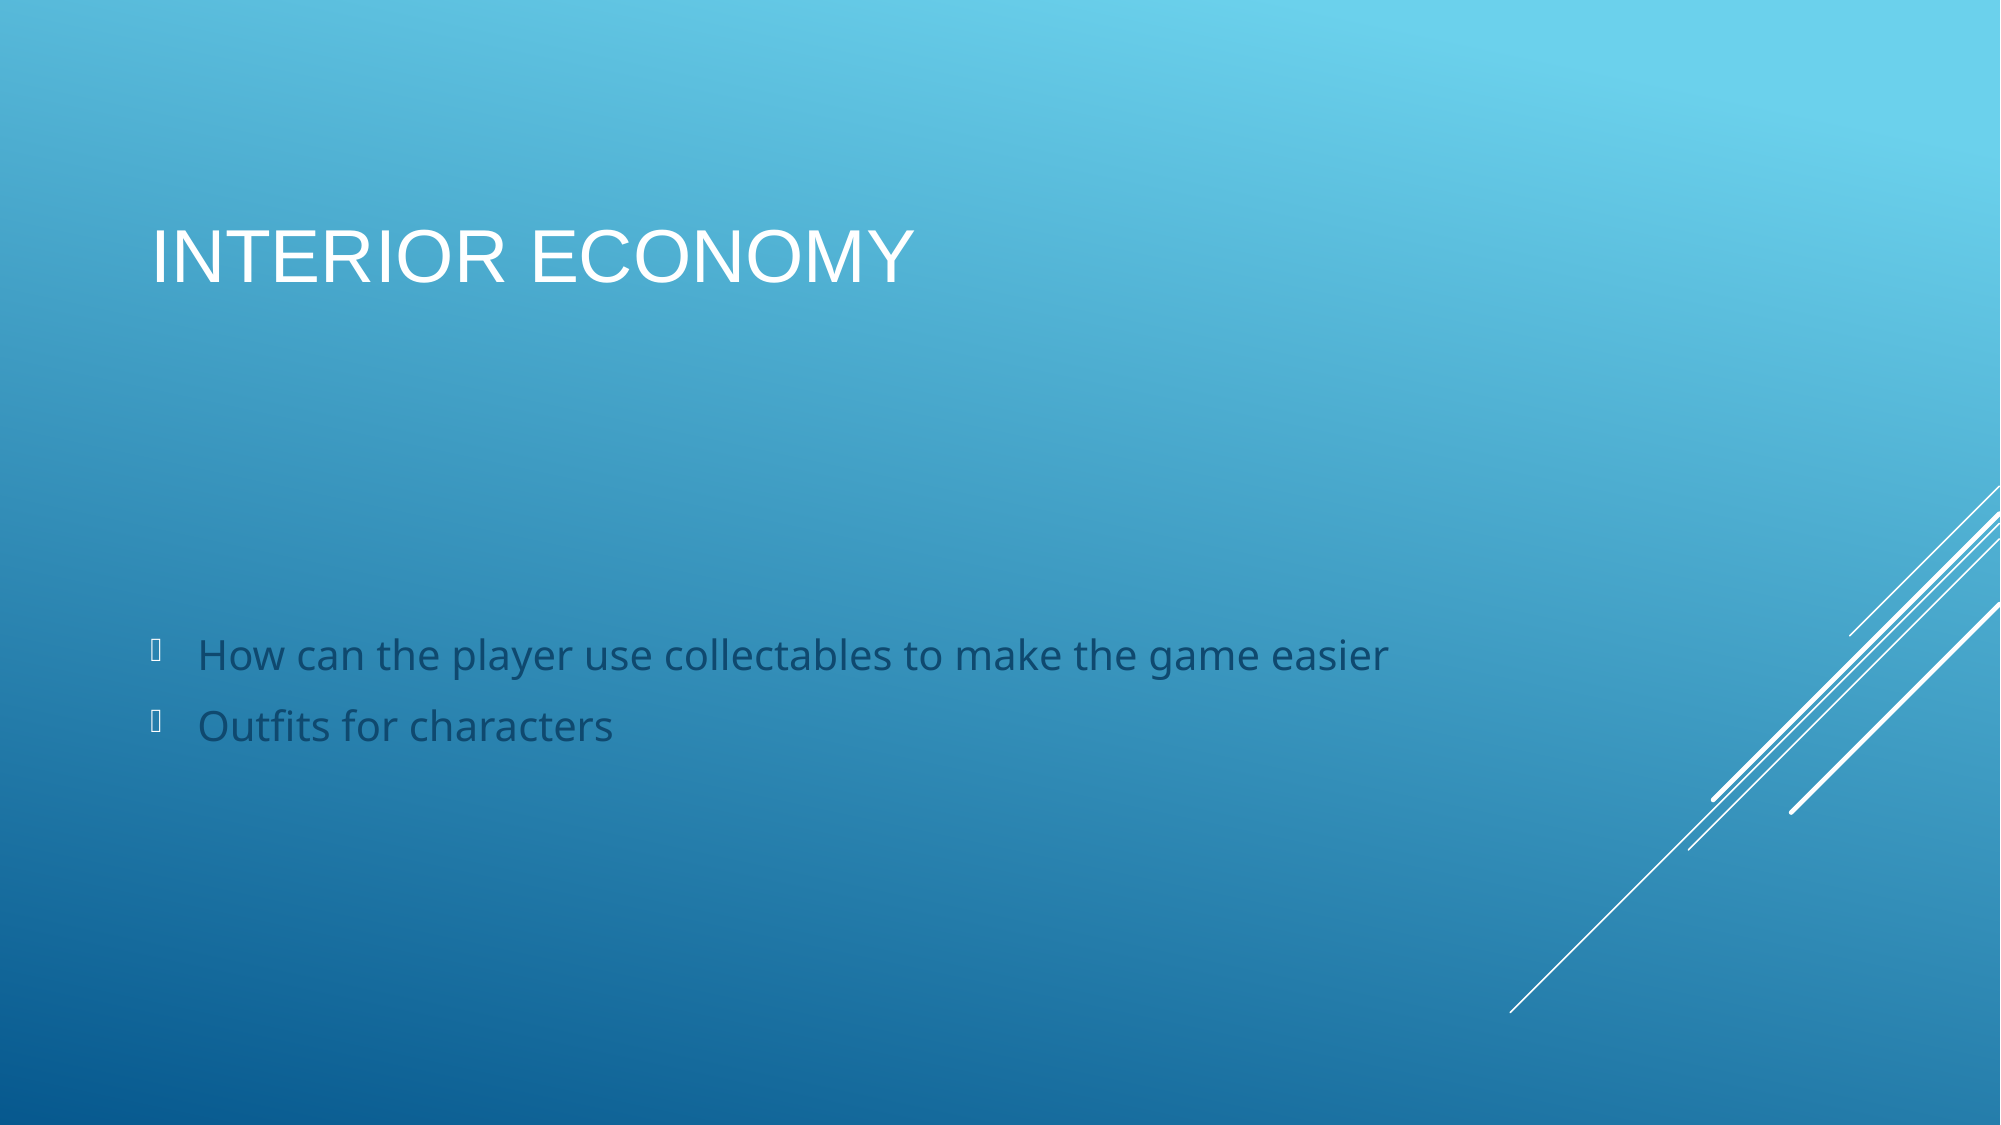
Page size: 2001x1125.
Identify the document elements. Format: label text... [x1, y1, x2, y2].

list How can the player use collectables to make the game easier Outfits for characters [135, 428, 1536, 1022]
title Interior Economy [135, 129, 1536, 377]
